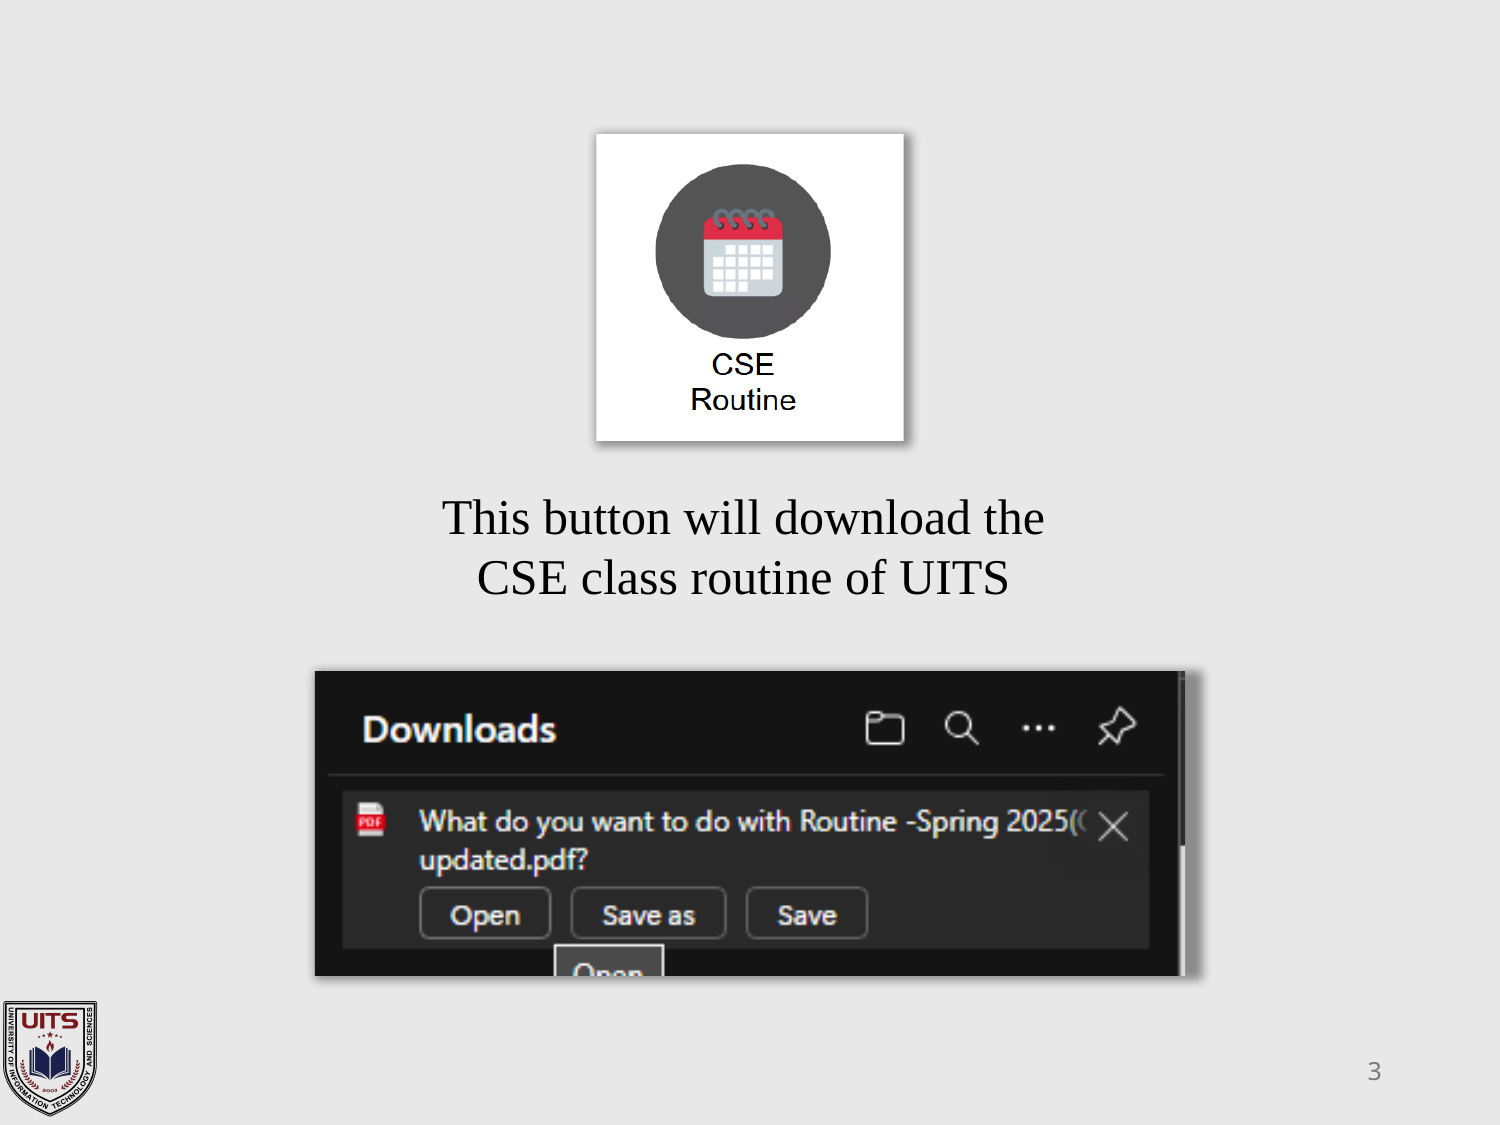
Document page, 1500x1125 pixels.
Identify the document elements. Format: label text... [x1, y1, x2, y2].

picture [0, 999, 104, 1125]
slide_number 3 [1059, 1042, 1397, 1103]
picture [314, 670, 1186, 977]
picture [595, 134, 905, 442]
text_box This button will download the CSE class routine of UITS [389, 476, 1111, 612]
